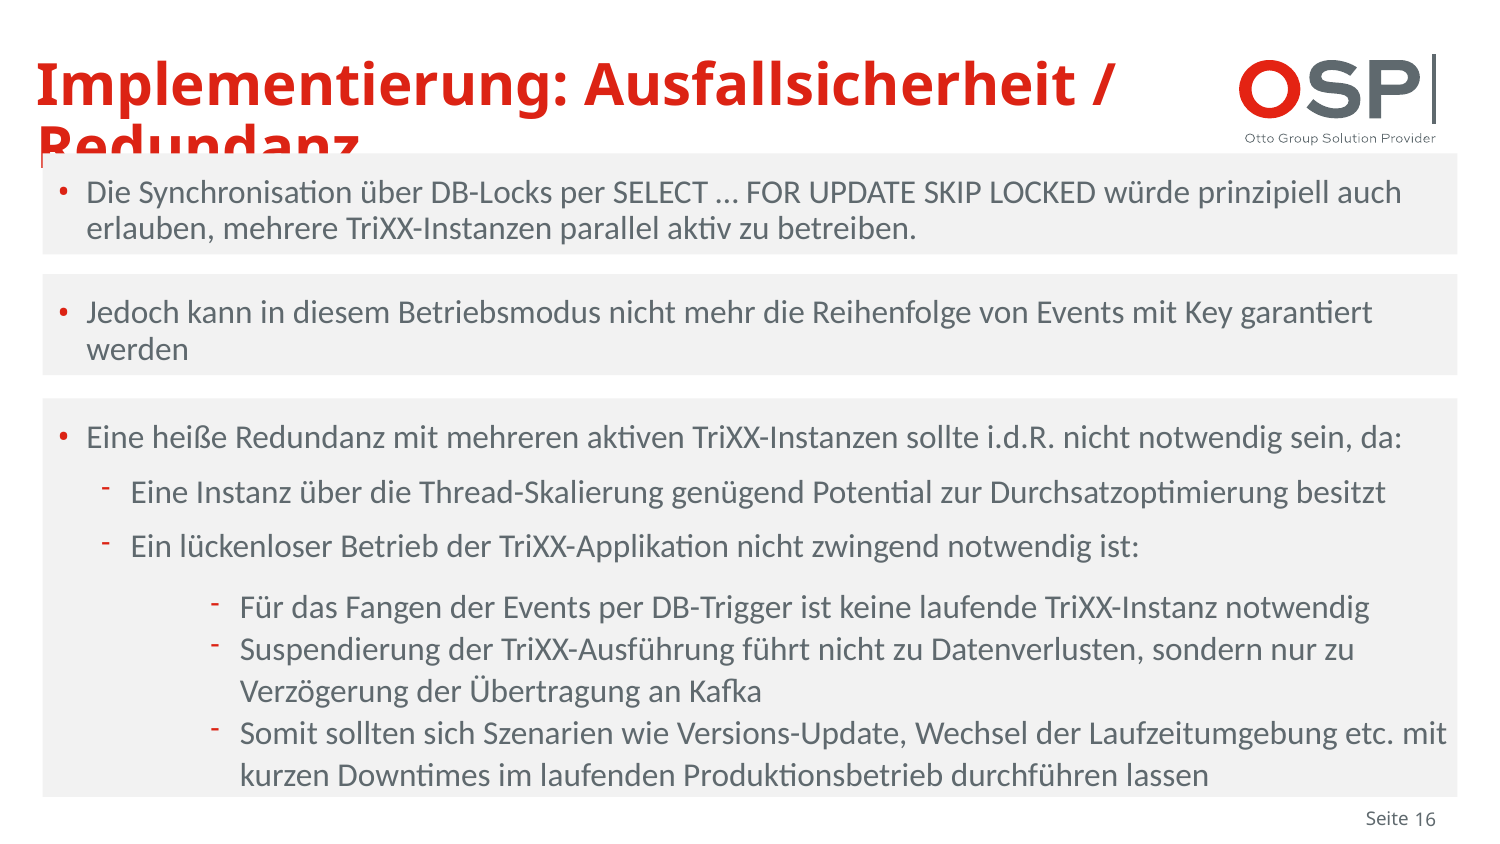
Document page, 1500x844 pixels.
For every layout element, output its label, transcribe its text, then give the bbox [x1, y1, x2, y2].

text_box Eine heiße Redundanz mit mehreren aktiven TriXX-Instanzen sollte i.d.R. nicht notwendig sein, da: Eine Instanz über die Thread-Skalierung genügend Potential zur Durchsatzoptimierung besitzt Ein lückenloser Betrieb der TriXX-Applikation nicht zwingend notwendig ist: Für das Fangen der Events per DB-Trigger ist keine laufende TriXX-Instanz notwendig Suspendierung der TriXX-Ausführung führt nicht zu Datenverlusten, sondern nur zu Verzögerung der Übertragung an Kafka Somit sollten sich Szenarien wie Versions-Update, Wechsel der Laufzeitumgebung etc. mit kurzen Downtimes im laufenden Produktionsbetrieb durchführen lassen [42, 398, 1458, 797]
title Implementierung: Ausfallsicherheit / Redundanz [36, 54, 1409, 139]
slide_number 16 [1381, 807, 1436, 844]
footer Seite [1052, 806, 1409, 844]
text_box Die Synchronisation über DB-Locks per SELECT … FOR UPDATE SKIP LOCKED würde prinzipiell auch erlauben, mehrere TriXX-Instanzen parallel aktiv zu betreiben. [42, 153, 1458, 255]
text_box Jedoch kann in diesem Betriebsmodus nicht mehr die Reihenfolge von Events mit Key garantiert werden [42, 274, 1458, 376]
